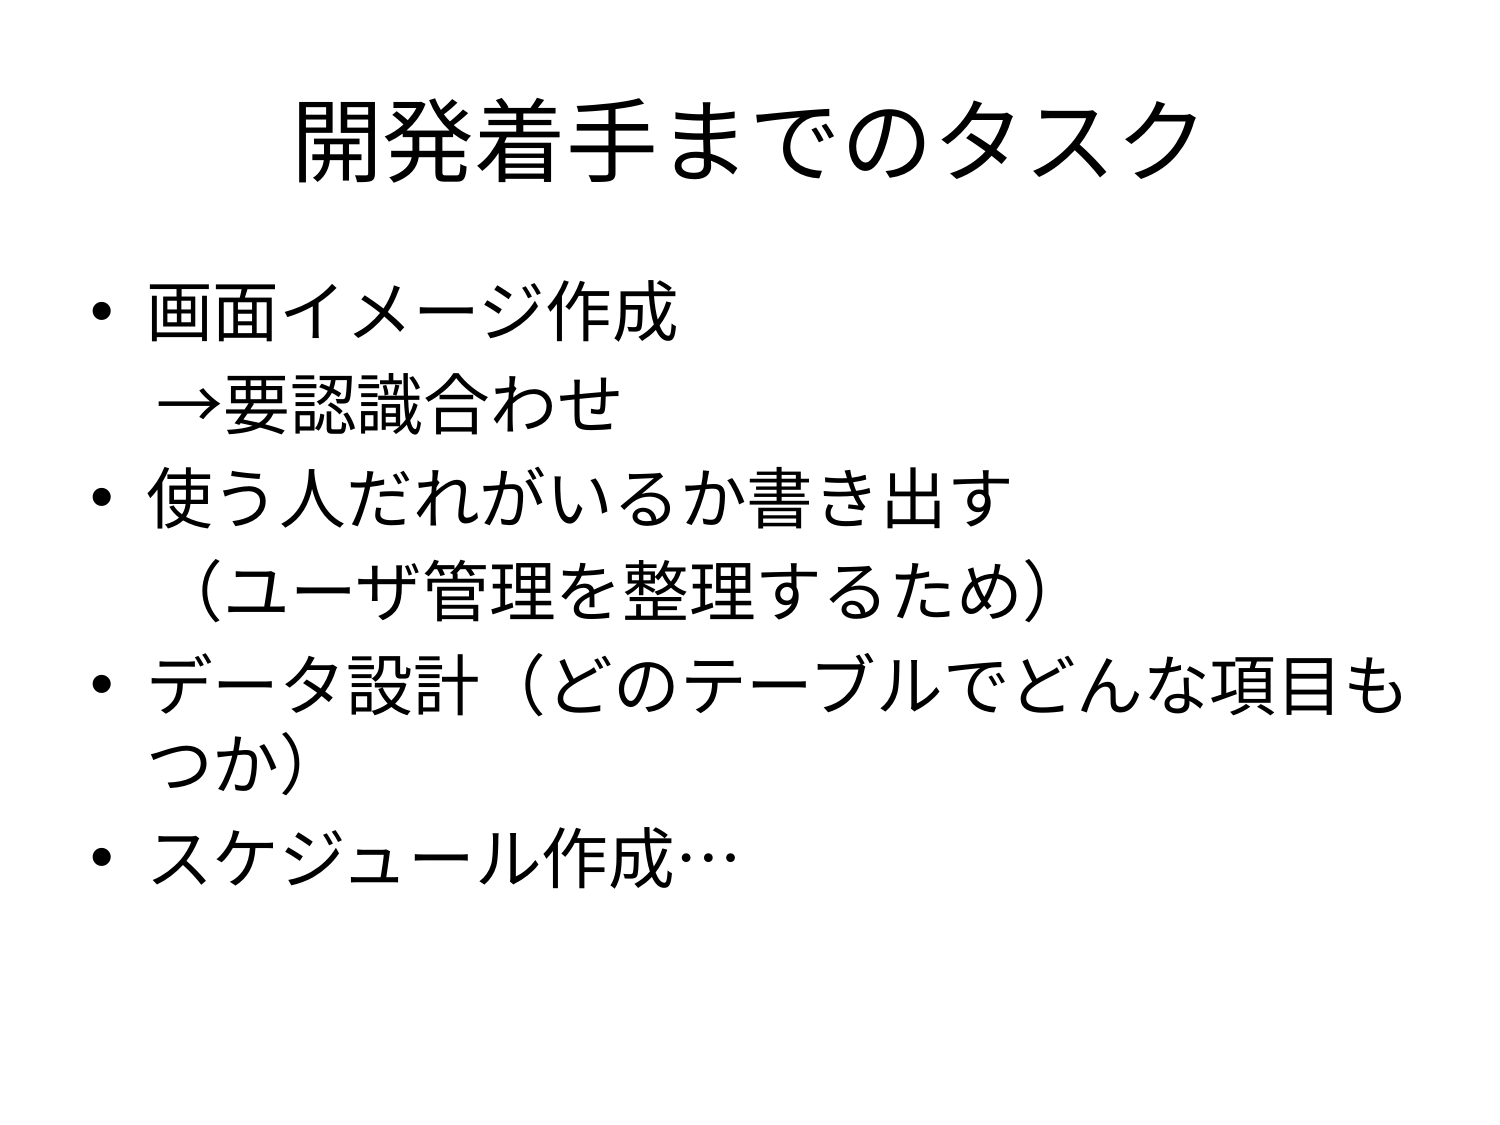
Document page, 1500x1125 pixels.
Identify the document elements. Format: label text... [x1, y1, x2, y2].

list 画面イメージ作成 →要認識合わせ 使う人だれがいるか書き出す （ユーザ管理を整理するため） データ設計（どのテーブルでどんな項目もつか） スケジュール作成… [75, 262, 1425, 1005]
title 開発着手までのタスク [75, 45, 1425, 233]
